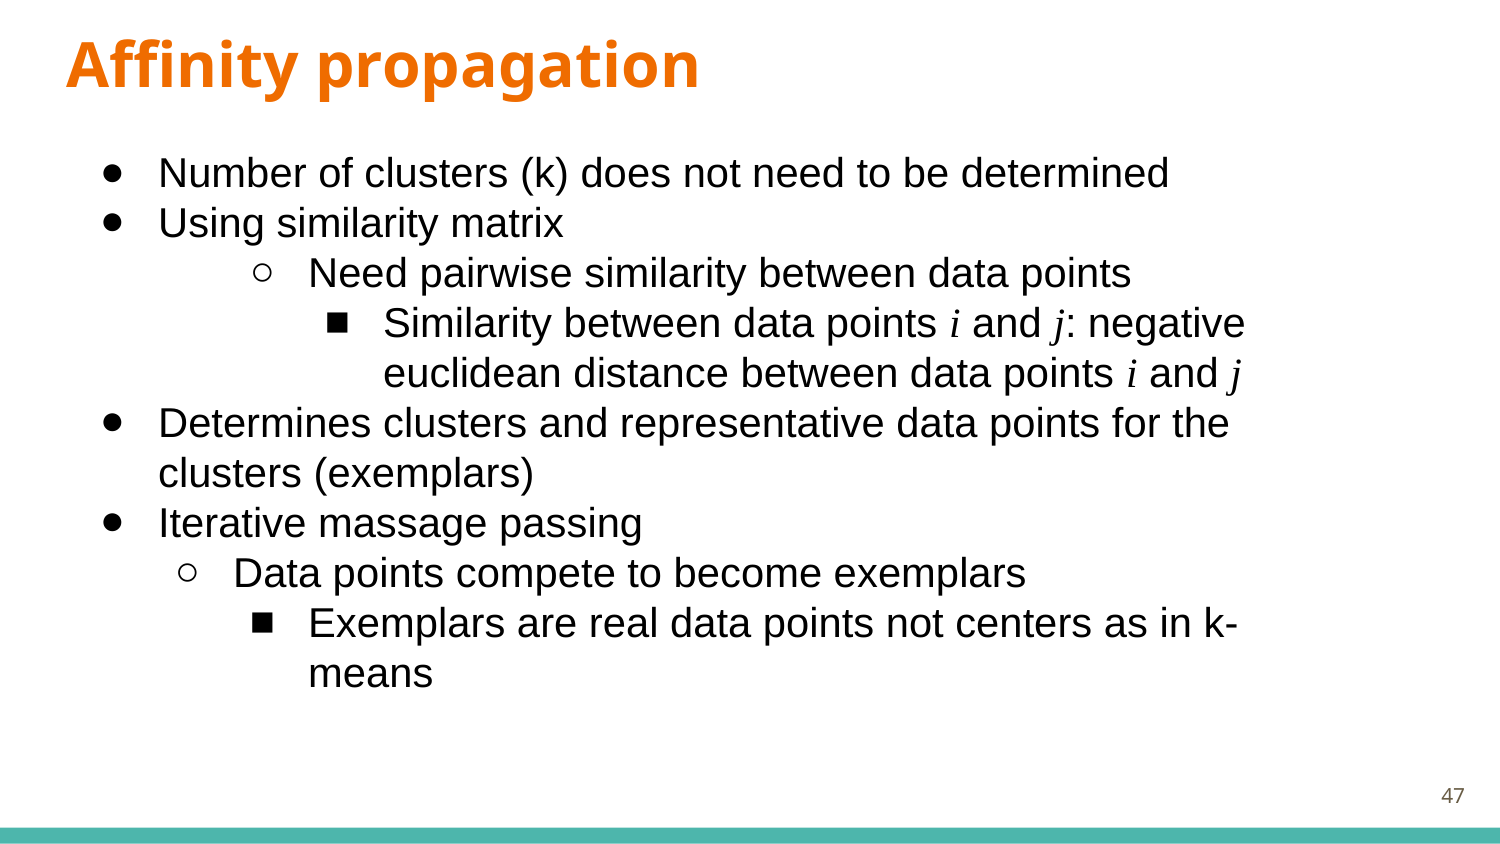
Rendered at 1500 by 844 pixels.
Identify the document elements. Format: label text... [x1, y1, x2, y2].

text_box Number of clusters (k) does not need to be determined Using similarity matrix Need pairwise similarity between data points Similarity between data points i and j: negative euclidean distance between data points i and j Determines clusters and representative data points for the clusters (exemplars) Iterative massage passing Data points compete to become exemplars Exemplars are real data points not centers as in k-means [68, 130, 1380, 759]
slide_number ‹#› [1389, 764, 1480, 830]
title Affinity propagation [51, 10, 1449, 127]
